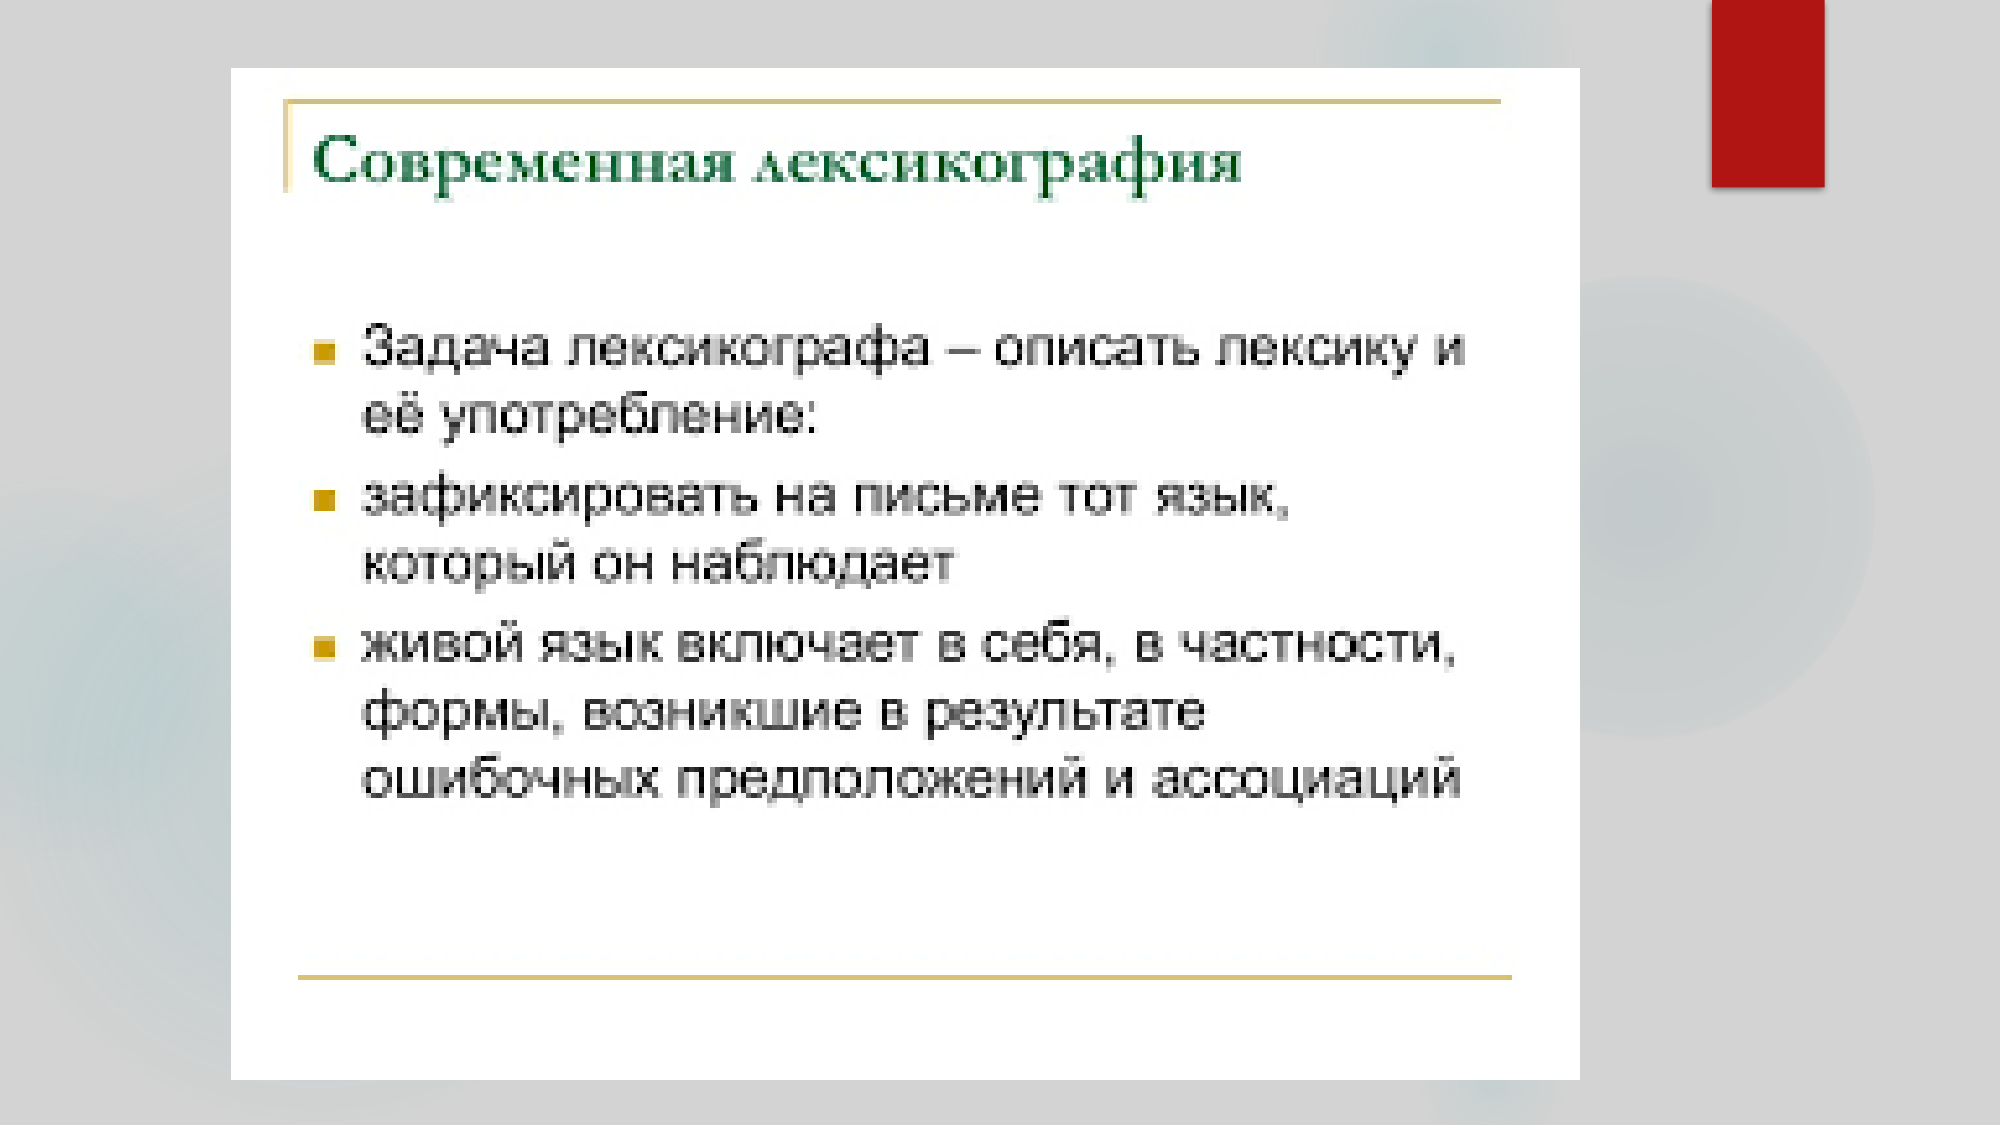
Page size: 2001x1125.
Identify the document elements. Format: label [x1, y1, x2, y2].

picture [0, 0, 1580, 1125]
